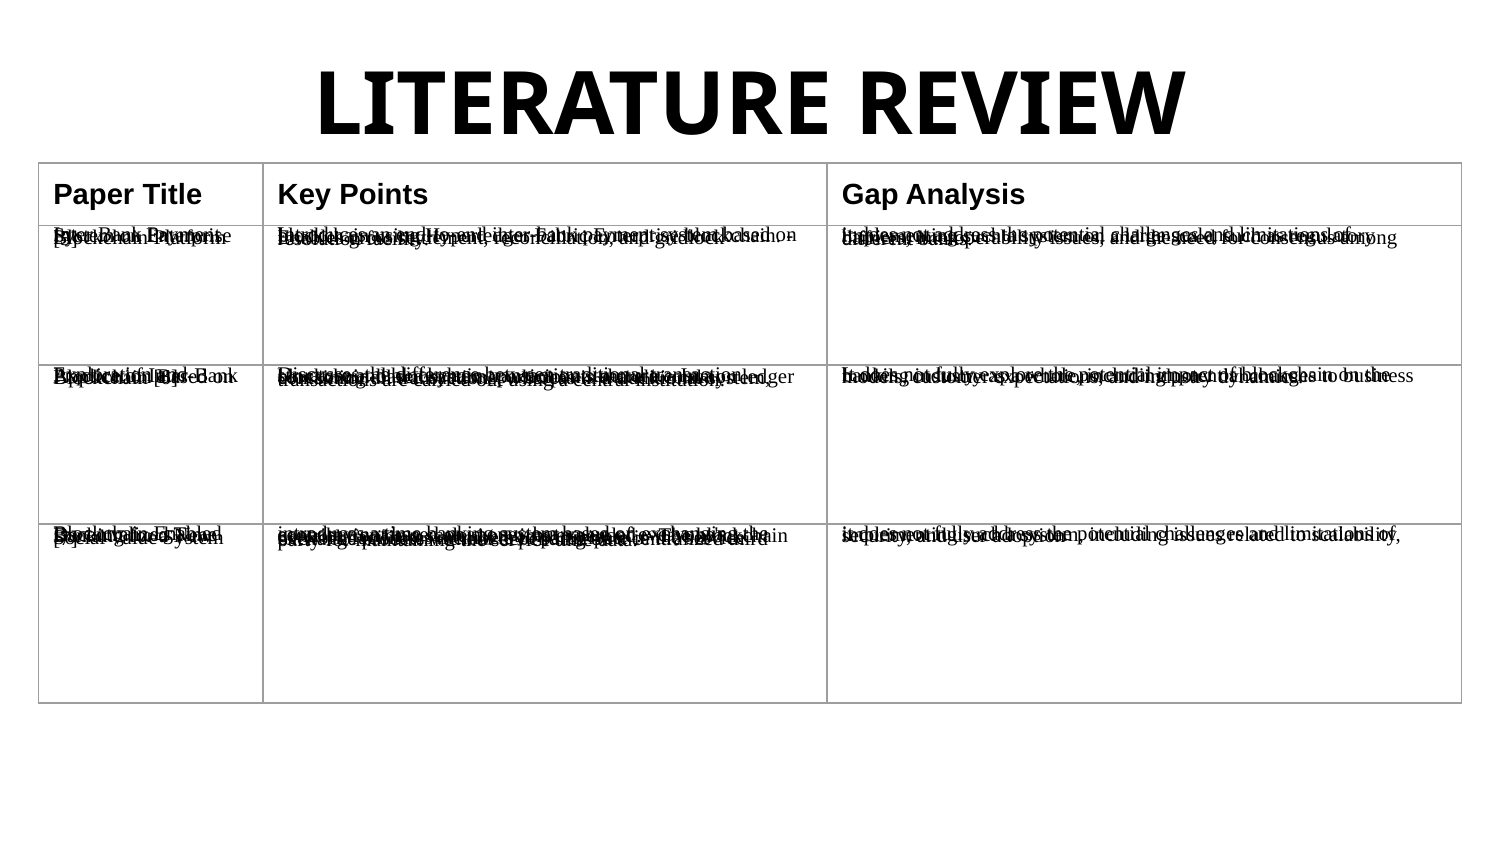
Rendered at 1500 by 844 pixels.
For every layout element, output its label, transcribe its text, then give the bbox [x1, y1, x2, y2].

table_header Gap Analysis [828, 164, 1461, 225]
table_cell It does not fully explore the potential impact of blockchain on the banking industry as a whole, including potential changes to business models, customer expectations, and industry dynamics. [828, 366, 1461, 523]
table_cell Discusses the difference between traditional transaction structure and blockchain transaction structure. - In a blockchain-based system, participants share a common ledger containing all transactions, whereas in a traditional system, transactions are carried out using a central institution. [264, 366, 826, 523]
table_cell Introduces an end-to-end inter-bank payment system based on blockchain using Hyperledger Fabric Enterprise blockchain. - Enables gross settlement, reconciliation, and gridlock resolution facility. [264, 226, 826, 364]
table_cell Inter Bank Payment System on Enterprise Blockchain Platform [5] [39, 226, 262, 364]
table_cell it does not address the potential challenges and limitations of implementing such a system on a large scale, such as regulatory barriers, interoperability issues, and the need for consensus among different banks. [828, 226, 1461, 364]
table_cell introduces a time banking system based on exchanging the economy not based on money but value of everyone's contribution on a scale, i.e., time expended. - The blockchain network facilitates members to participate in the service exchange process without depending on a centralized third party for maintaining the service time data. [264, 525, 826, 702]
table_header Key Points [264, 164, 826, 225]
table_cell it does not fully address the potential challenges and limitations of implementing such a system, including issues related to scalability, security, and user adoption [828, 525, 1461, 702]
table_cell Blockchain Enabled Decentralized Time Banking for a New Social Value System [7] [39, 525, 262, 702]
table_cell Exploration and Practice of Inter-Bank Application Based on Blockchain [6] [39, 366, 262, 523]
text_box [112, 265, 750, 331]
table_header Paper Title [39, 164, 262, 225]
title LITERATURE REVIEW [51, 95, 1449, 162]
text_box [38, 30, 1462, 95]
